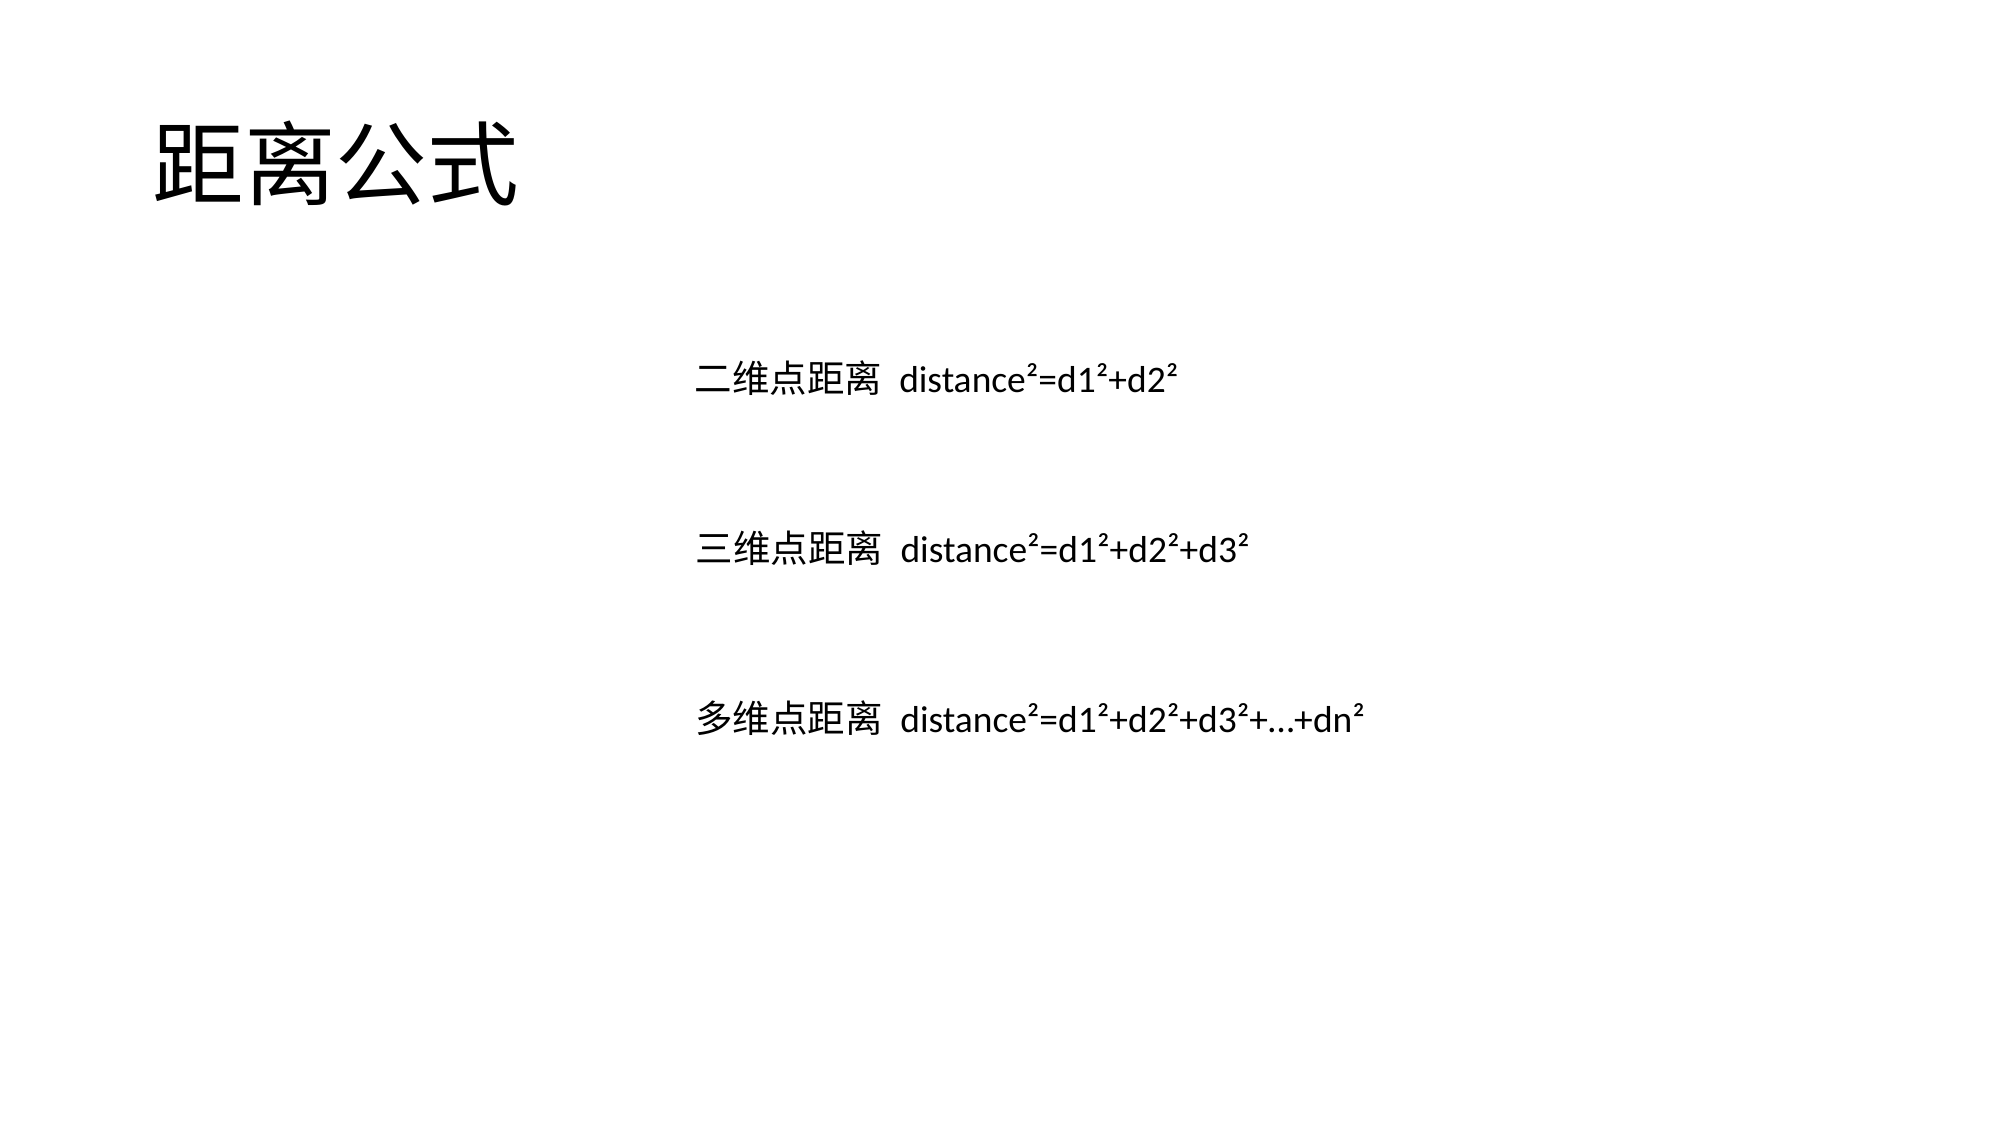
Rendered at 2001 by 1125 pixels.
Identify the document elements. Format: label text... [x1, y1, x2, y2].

text_box 多维点距离 distance²=d1²+d2²+d3²+…+dn² [680, 688, 1380, 748]
title 距离公式 [137, 59, 1863, 278]
text_box 二维点距离 distance²=d1²+d2² [679, 347, 1194, 408]
text_box 三维点距离 distance²=d1²+d2²+d3² [680, 517, 1265, 578]
